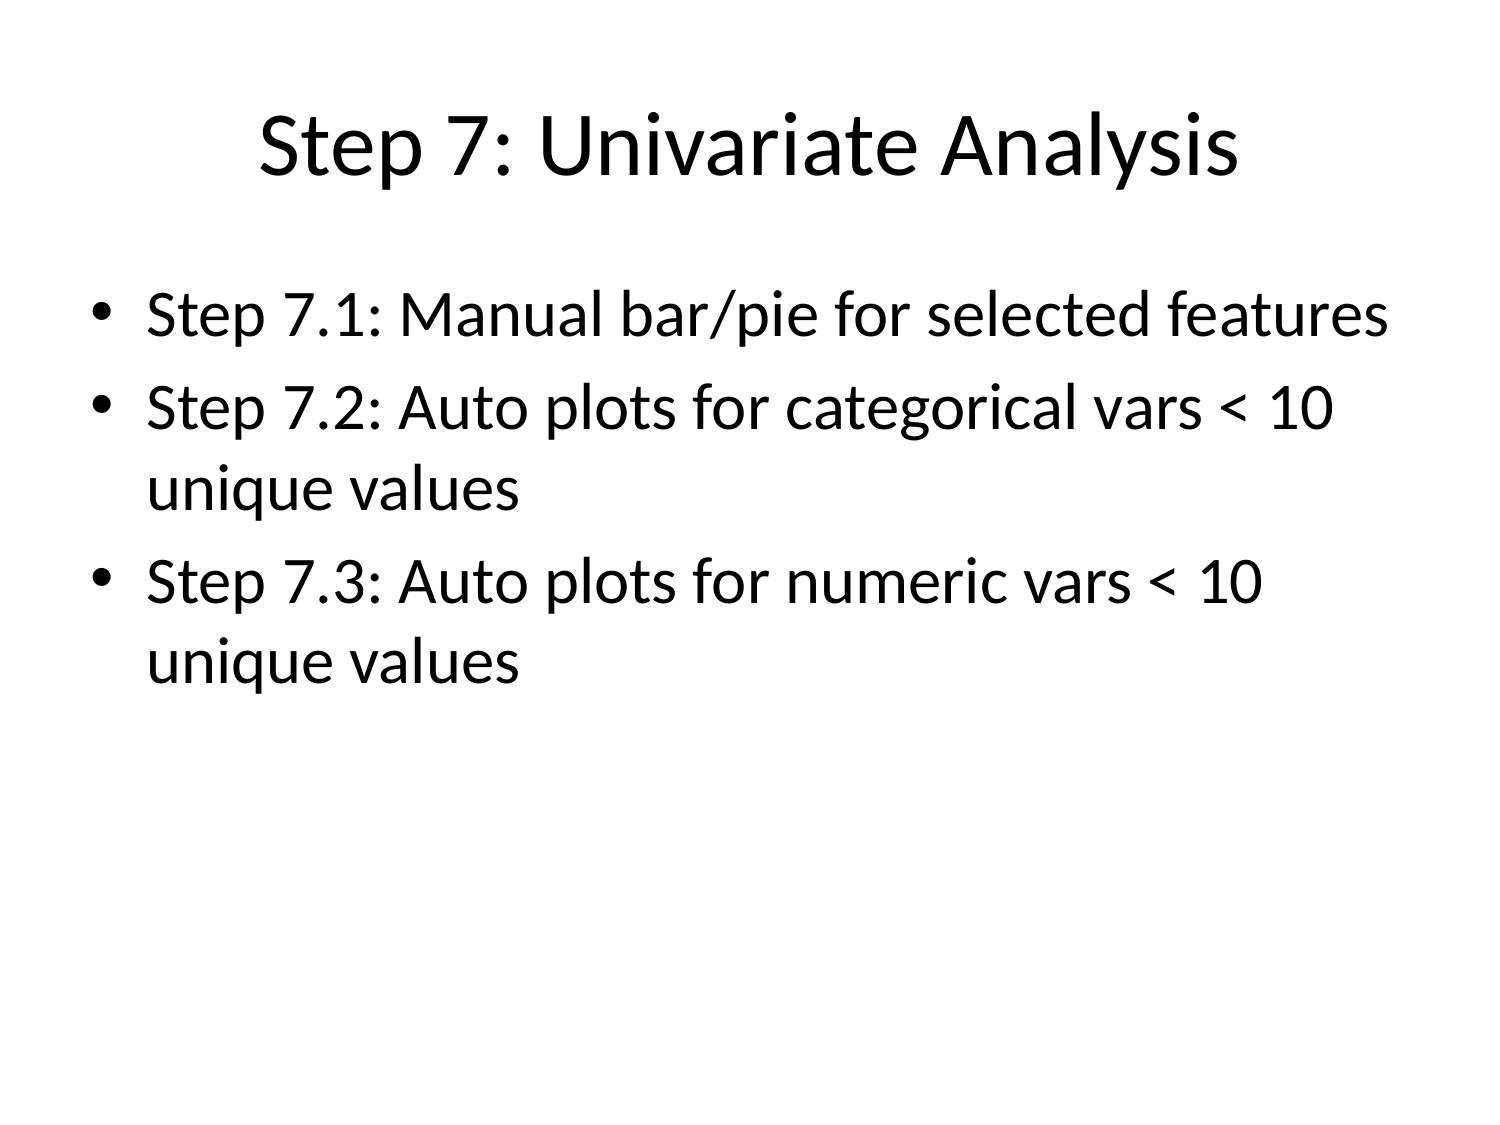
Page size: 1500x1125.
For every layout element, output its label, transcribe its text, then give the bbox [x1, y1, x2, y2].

list Step 7.1: Manual bar/pie for selected features Step 7.2: Auto plots for categorical vars < 10 unique values Step 7.3: Auto plots for numeric vars < 10 unique values [75, 262, 1425, 1005]
title Step 7: Univariate Analysis [75, 45, 1425, 233]
